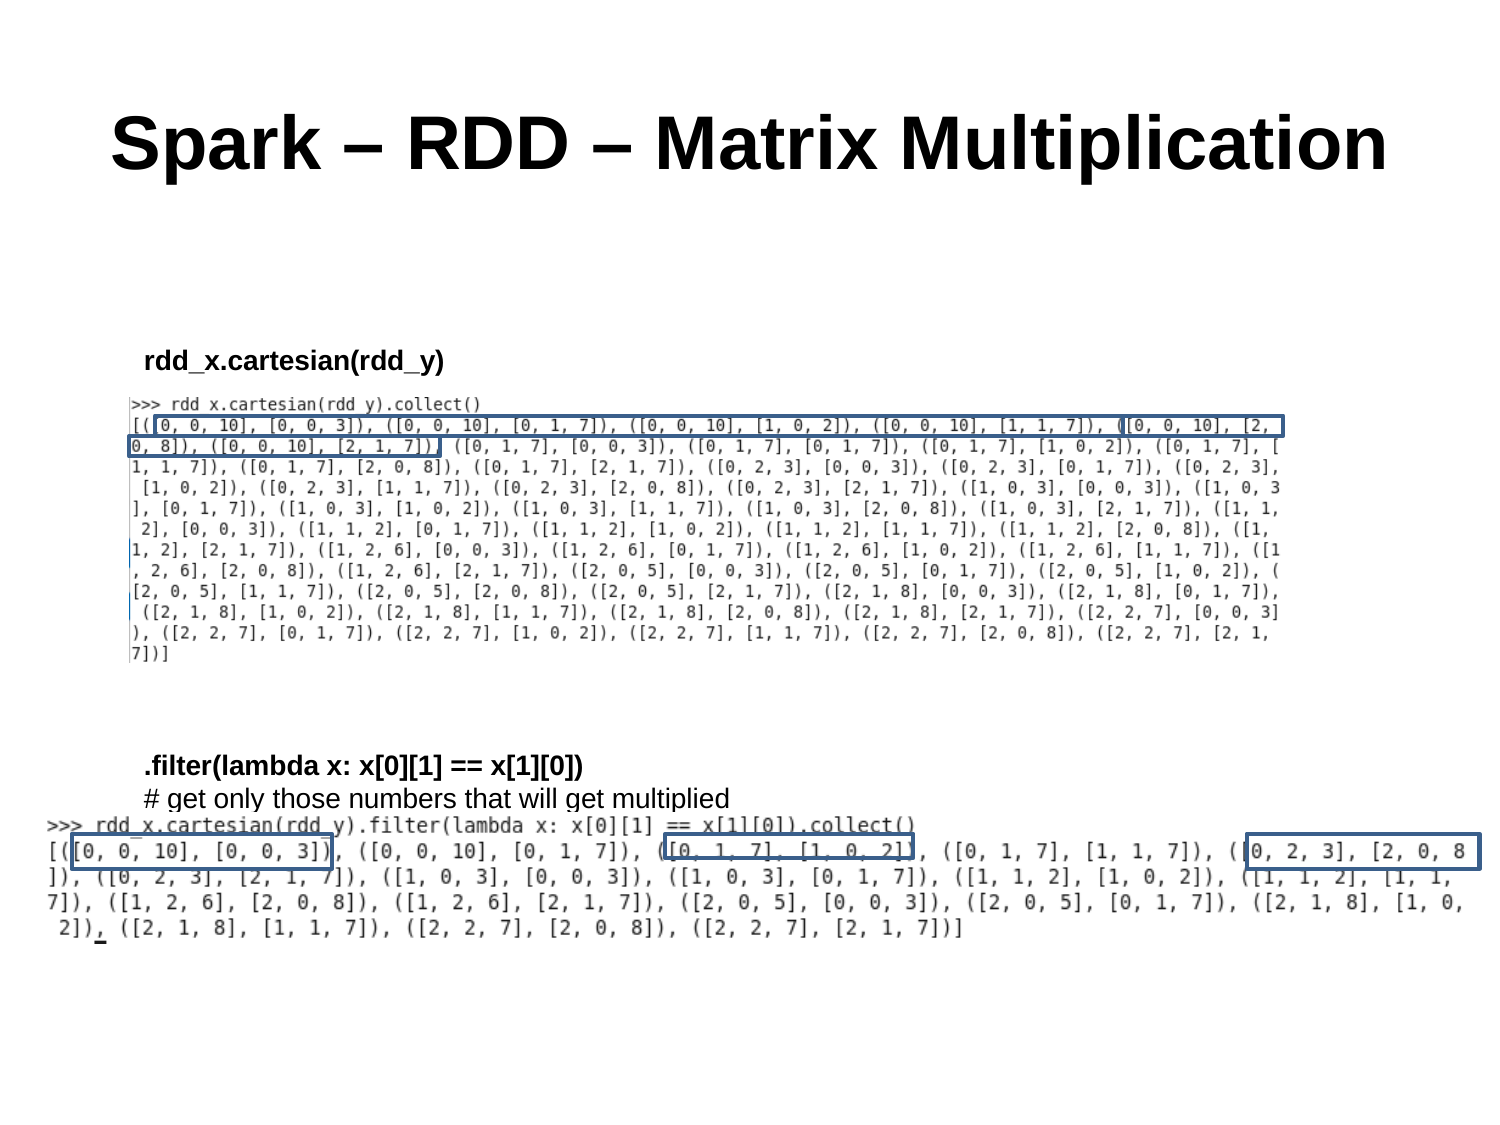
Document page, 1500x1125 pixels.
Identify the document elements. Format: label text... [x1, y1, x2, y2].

text_box rdd_x.cartesian(rdd_y) # get all possible pairs .filter(lambda x: x[0][1] == x[1][0]) # get only those numbers that will get multiplied [129, 301, 1216, 396]
text_box rdd_x.cartesian(rdd_y) # get all possible pairs .filter(lambda x: x[0][1] == x[1][0]) # get only those numbers that will get multiplied [129, 670, 1216, 811]
title Spark – RDD – Matrix Multiplication [75, 45, 1425, 233]
picture [128, 397, 1284, 664]
picture [47, 812, 1473, 945]
